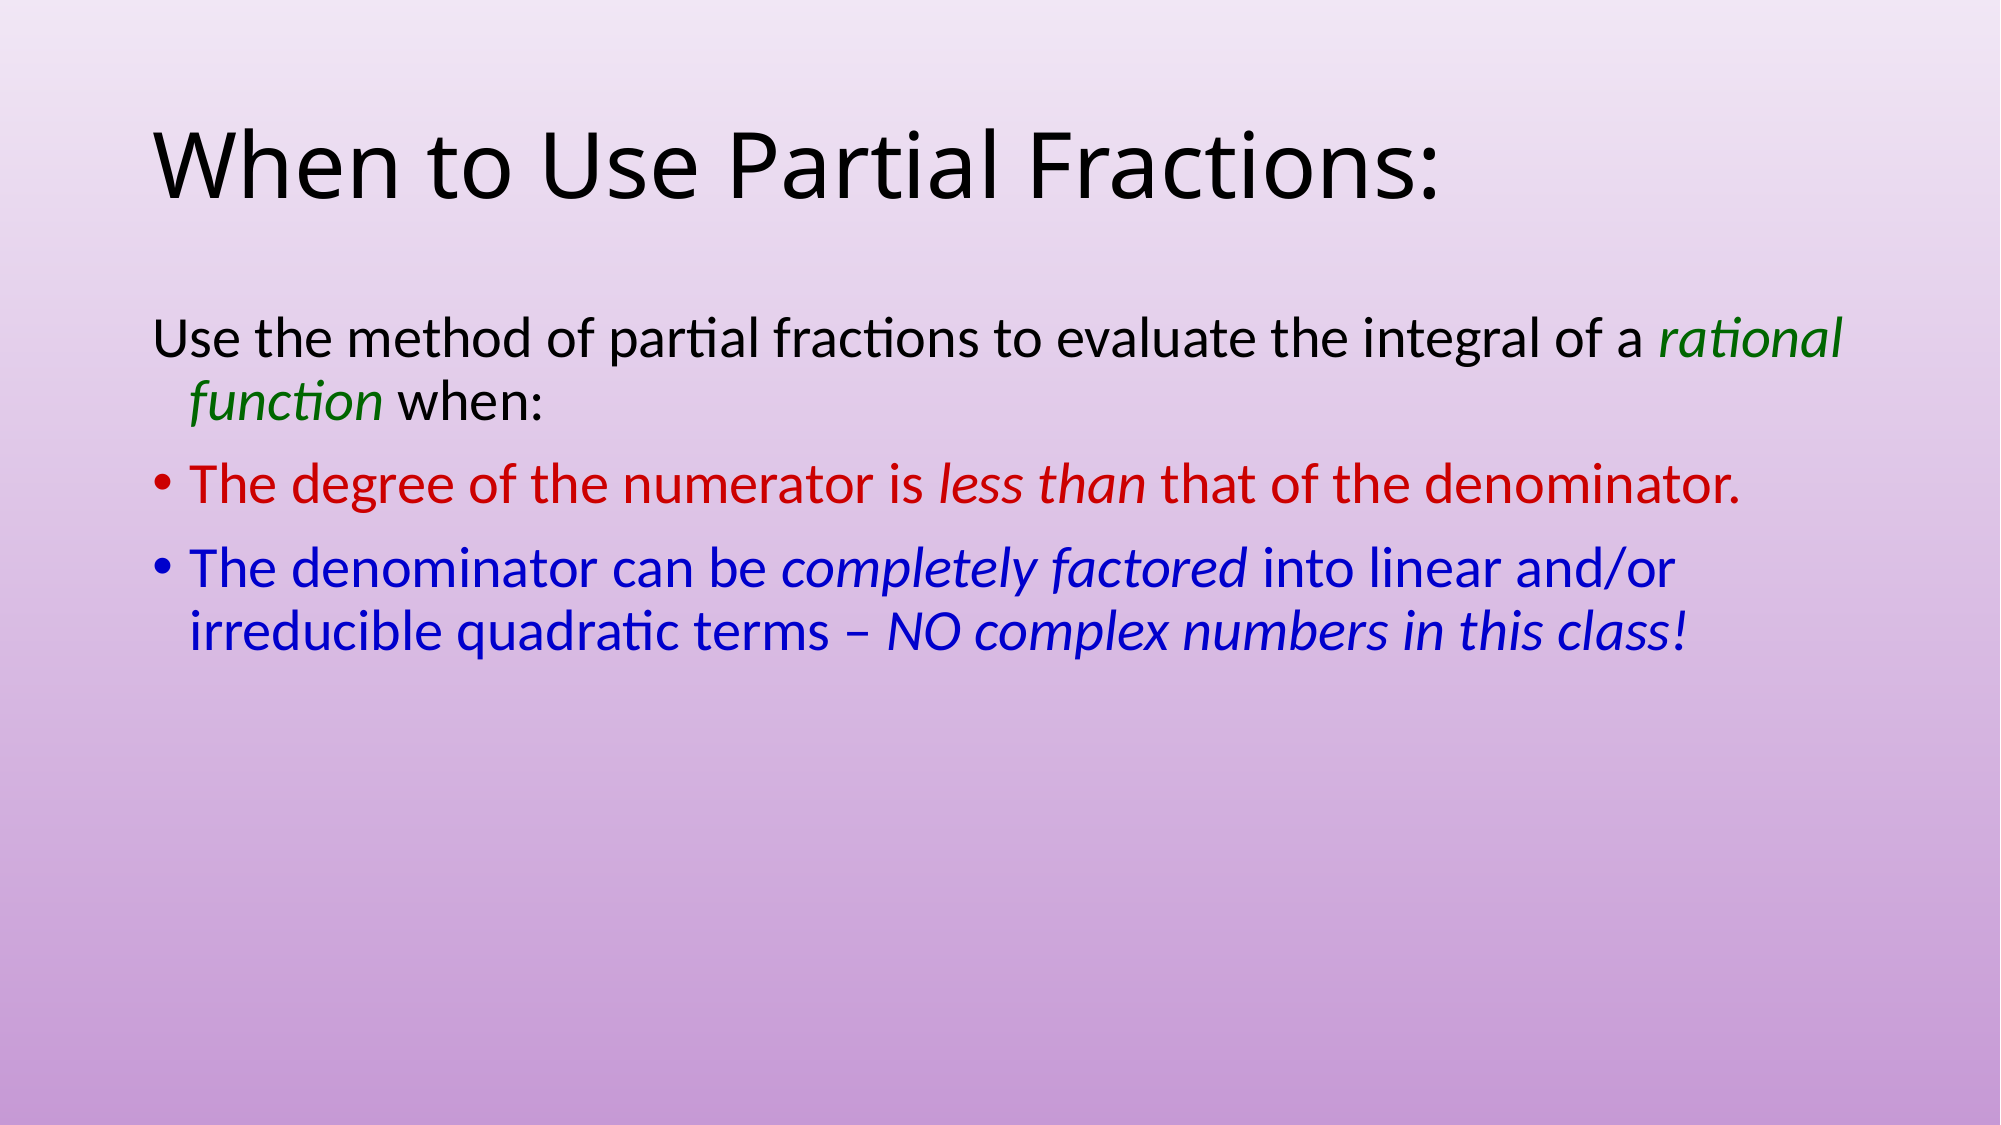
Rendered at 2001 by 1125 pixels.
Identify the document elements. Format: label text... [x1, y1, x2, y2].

list Use the method of partial fractions to evaluate the integral of a rational function when: The degree of the numerator is less than that of the denominator. The denominator can be completely factored into linear and/or irreducible quadratic terms – NO complex numbers in this class! [137, 299, 1863, 1014]
title When to Use Partial Fractions: [137, 59, 1863, 278]
